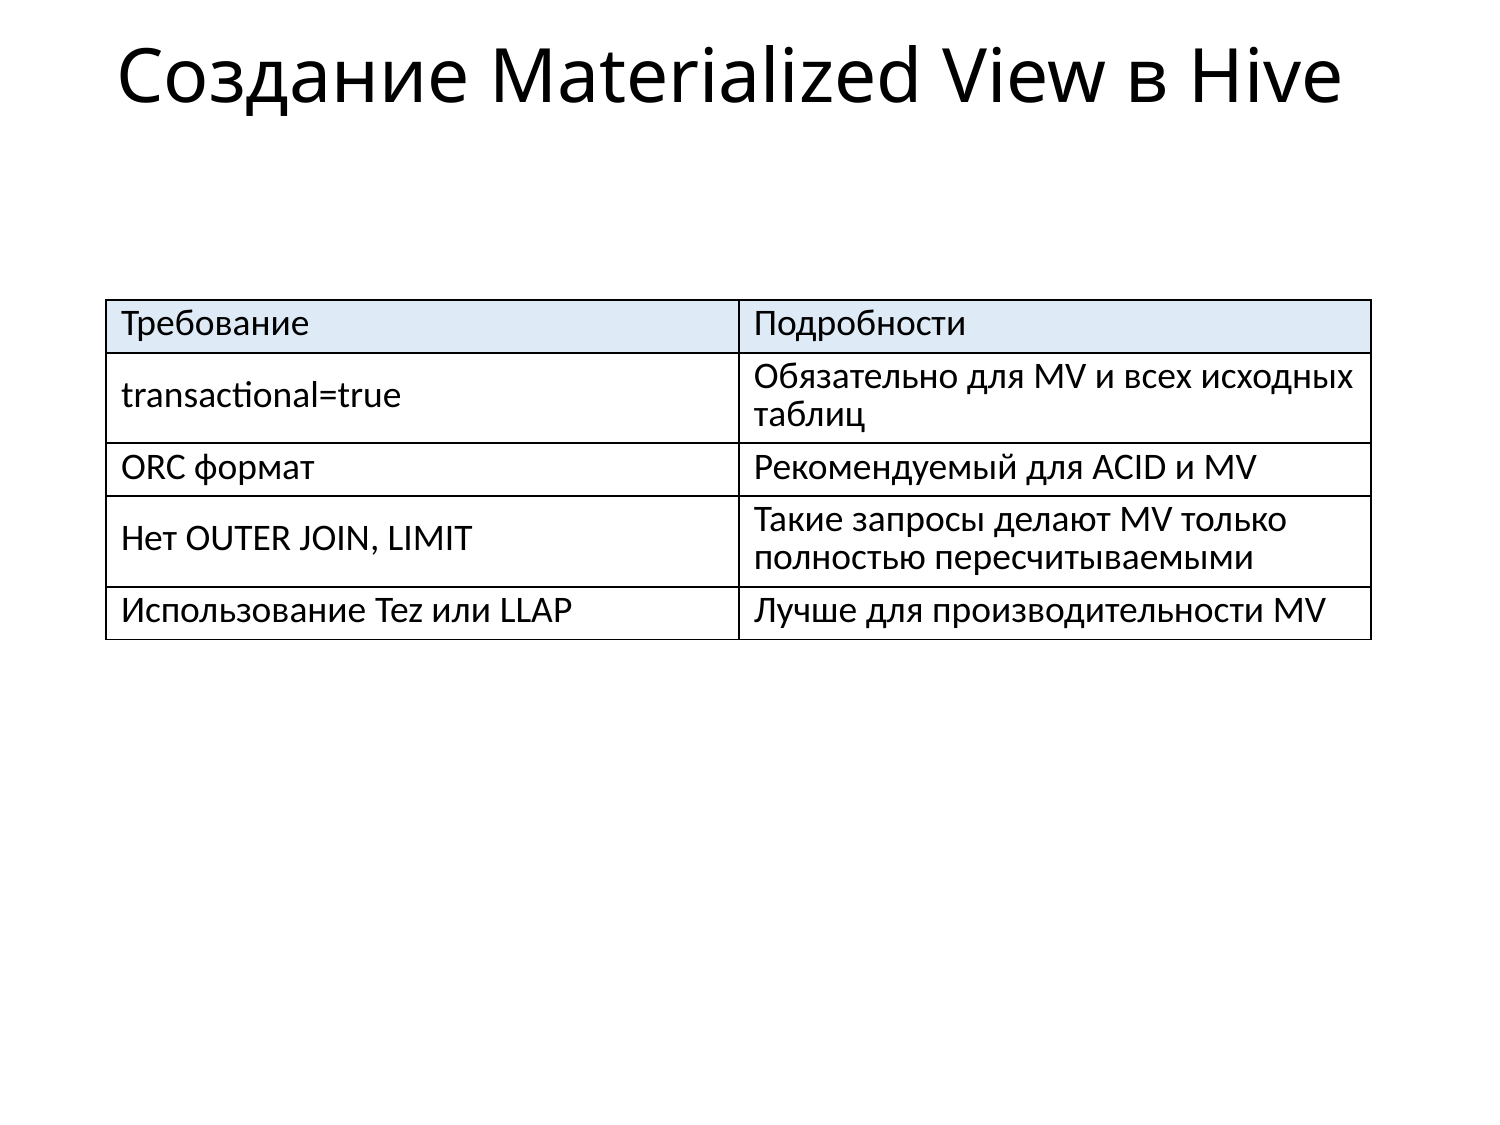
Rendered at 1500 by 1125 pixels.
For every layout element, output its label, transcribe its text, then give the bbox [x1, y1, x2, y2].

table_cell Использование Tez или LLAP [107, 588, 738, 639]
table_cell Рекомендуемый для ACID и MV [740, 444, 1370, 495]
table_cell Обязательно для MV и всех исходных таблиц [740, 354, 1370, 442]
table_cell Лучше для производительности MV [740, 588, 1370, 639]
table_header Требование [107, 301, 738, 352]
table_cell ORC формат [107, 444, 738, 495]
title Создание Materialized View в Hive [101, 29, 1401, 127]
table_cell Нет OUTER JOIN, LIMIT [107, 497, 738, 586]
table_cell Такие запросы делают MV только полностью пересчитываемыми [740, 497, 1370, 586]
table_cell transactional=true [107, 354, 738, 442]
table_header Подробности [740, 301, 1370, 352]
